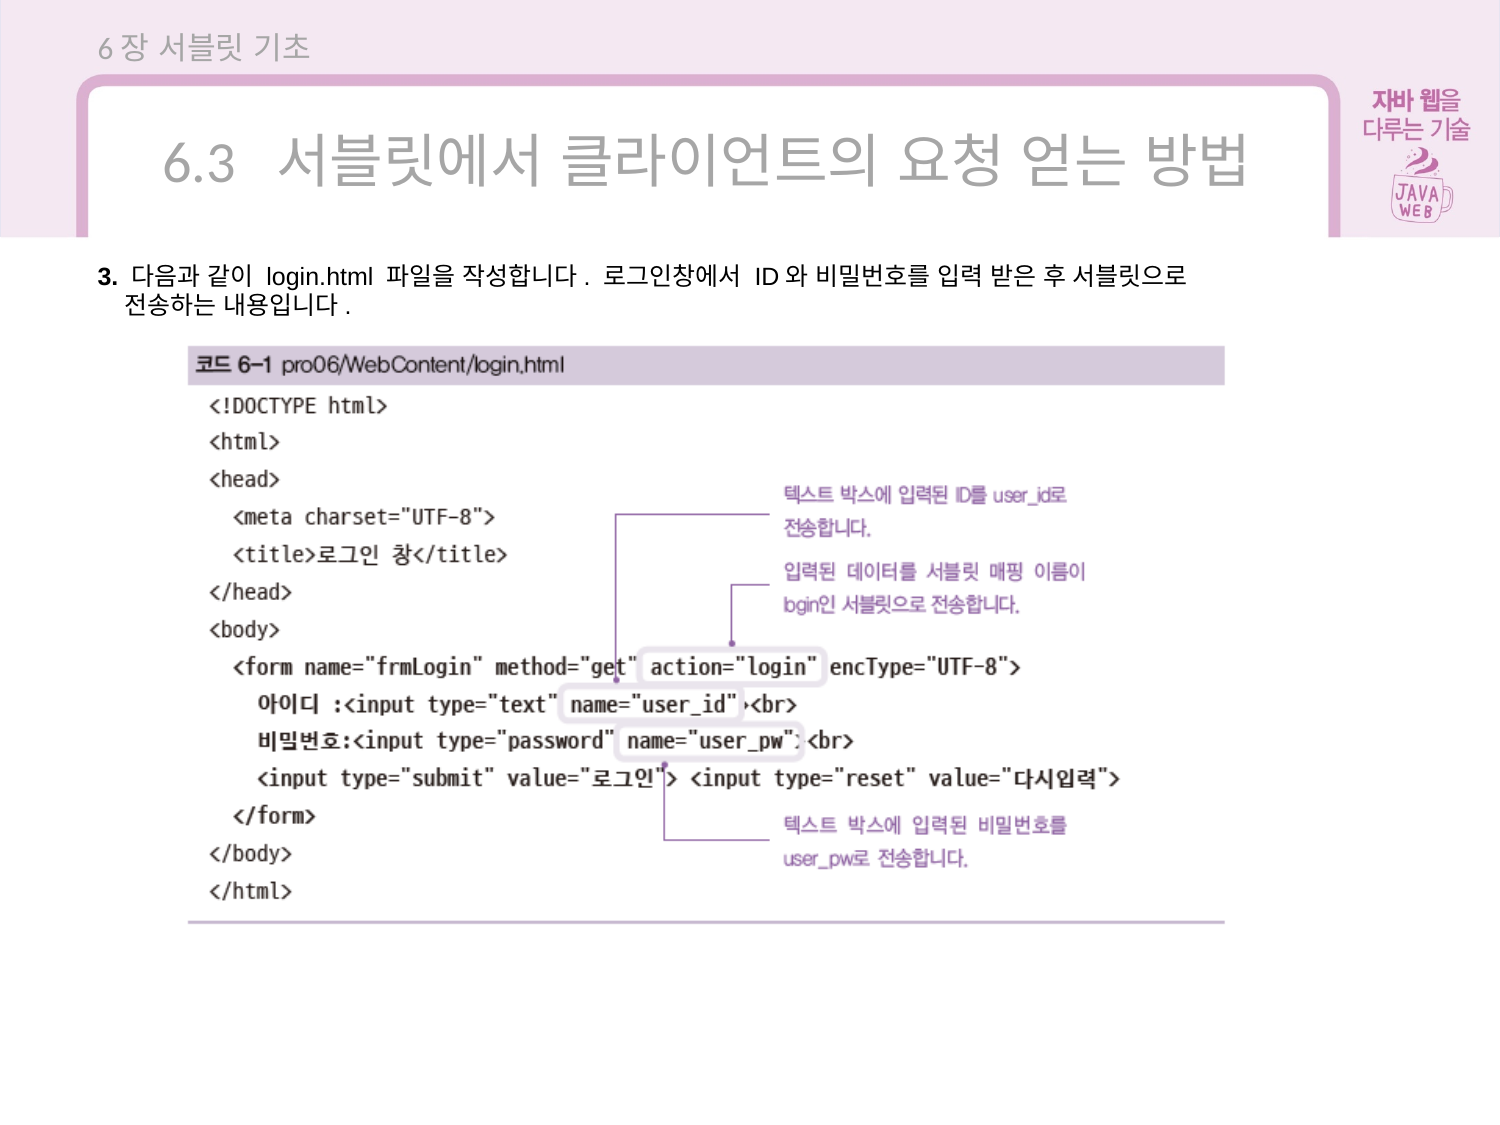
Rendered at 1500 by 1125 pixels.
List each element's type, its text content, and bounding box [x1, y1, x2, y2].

text_box 6장 서블릿 기초 [82, 0, 1133, 74]
text_box 3. 다음과 같이 login.html 파일을 작성합니다. 로그인창에서 ID와 비밀번호를 입력 받은 후 서블릿으로 전송하는 내용입니다. [82, 252, 1336, 328]
text_box 6.3 서블릿에서 클라이언트의 요청 얻는 방법 [82, 117, 1331, 202]
picture [0, 0, 1500, 1125]
